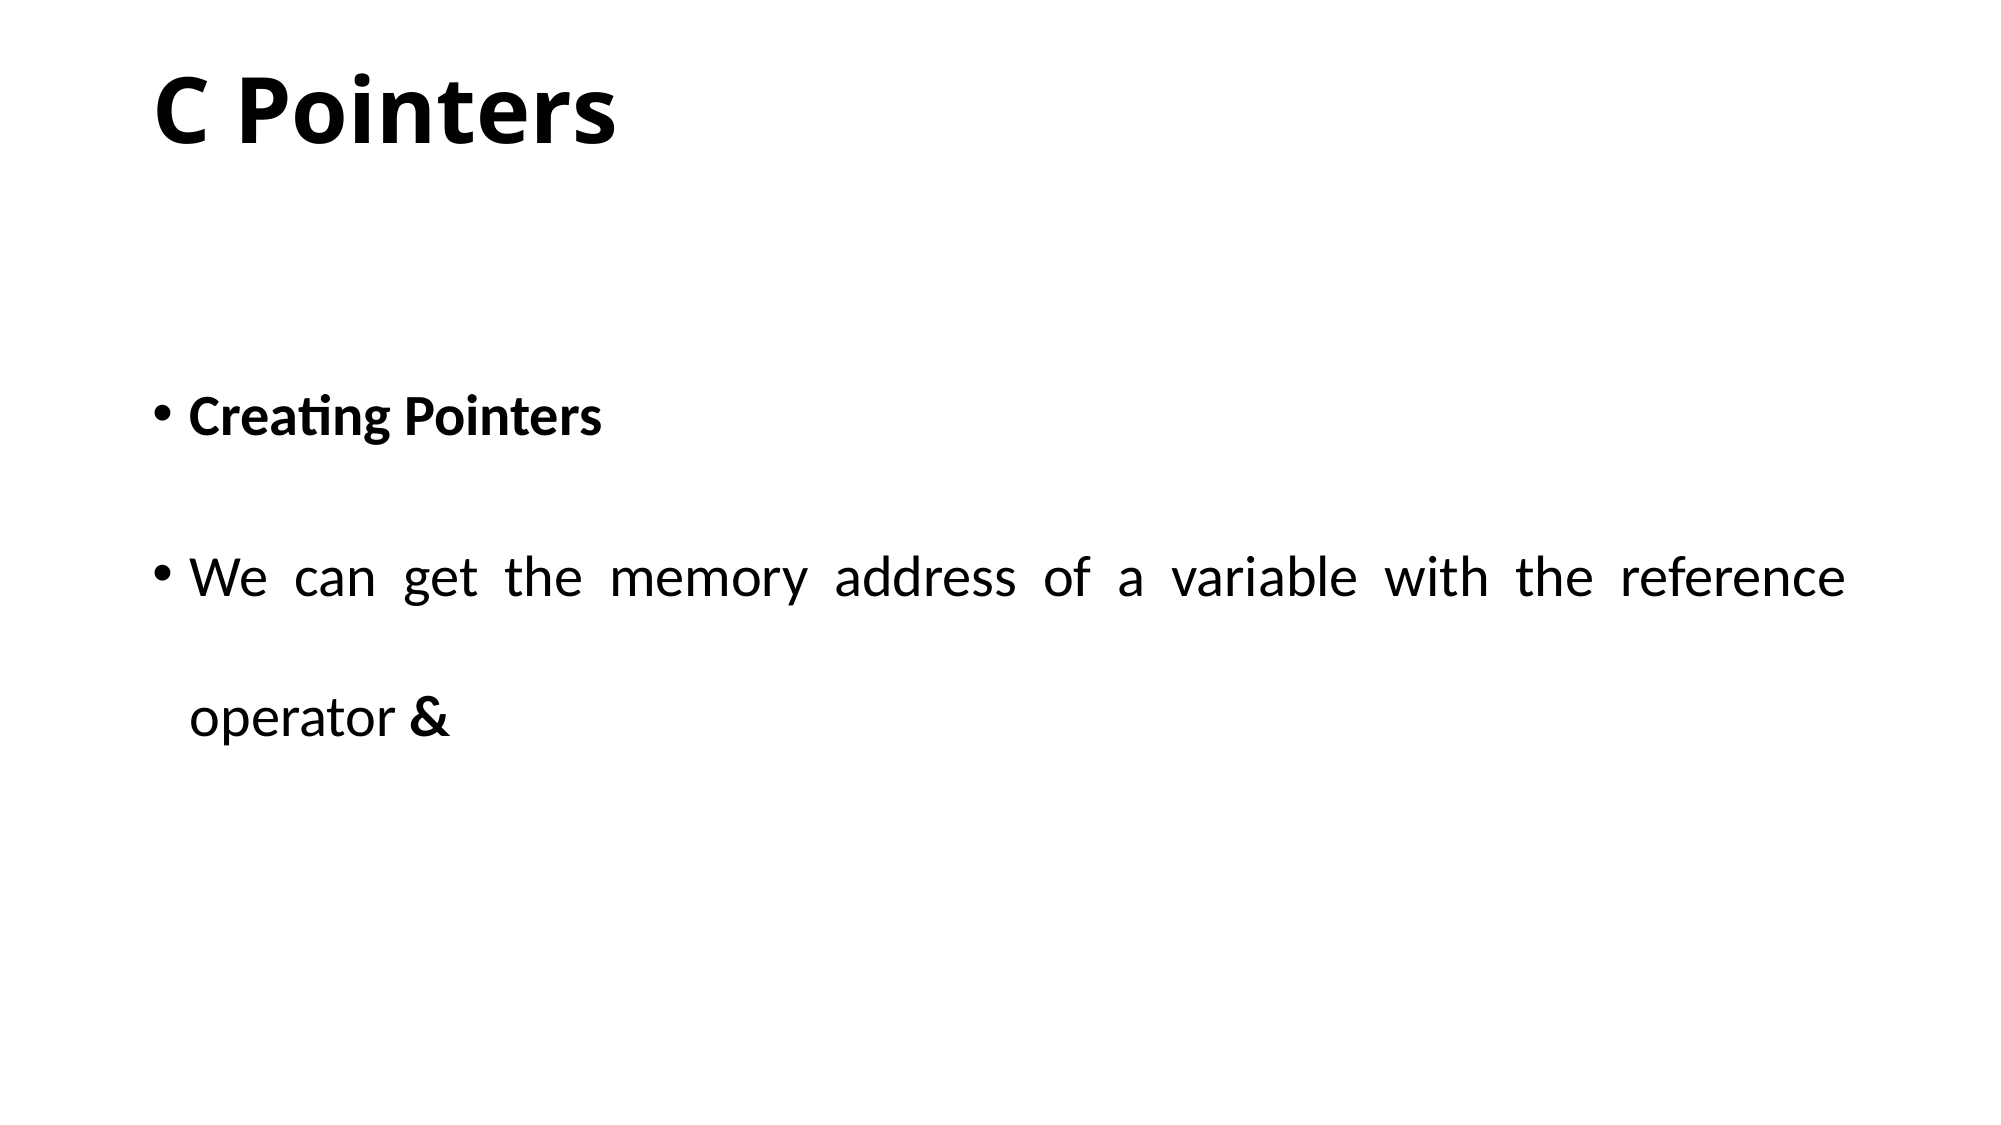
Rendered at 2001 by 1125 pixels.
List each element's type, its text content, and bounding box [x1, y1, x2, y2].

list Creating Pointers We can get the memory address of a variable with the reference operator & [137, 299, 1863, 1014]
title C Pointers [137, 59, 1863, 278]
